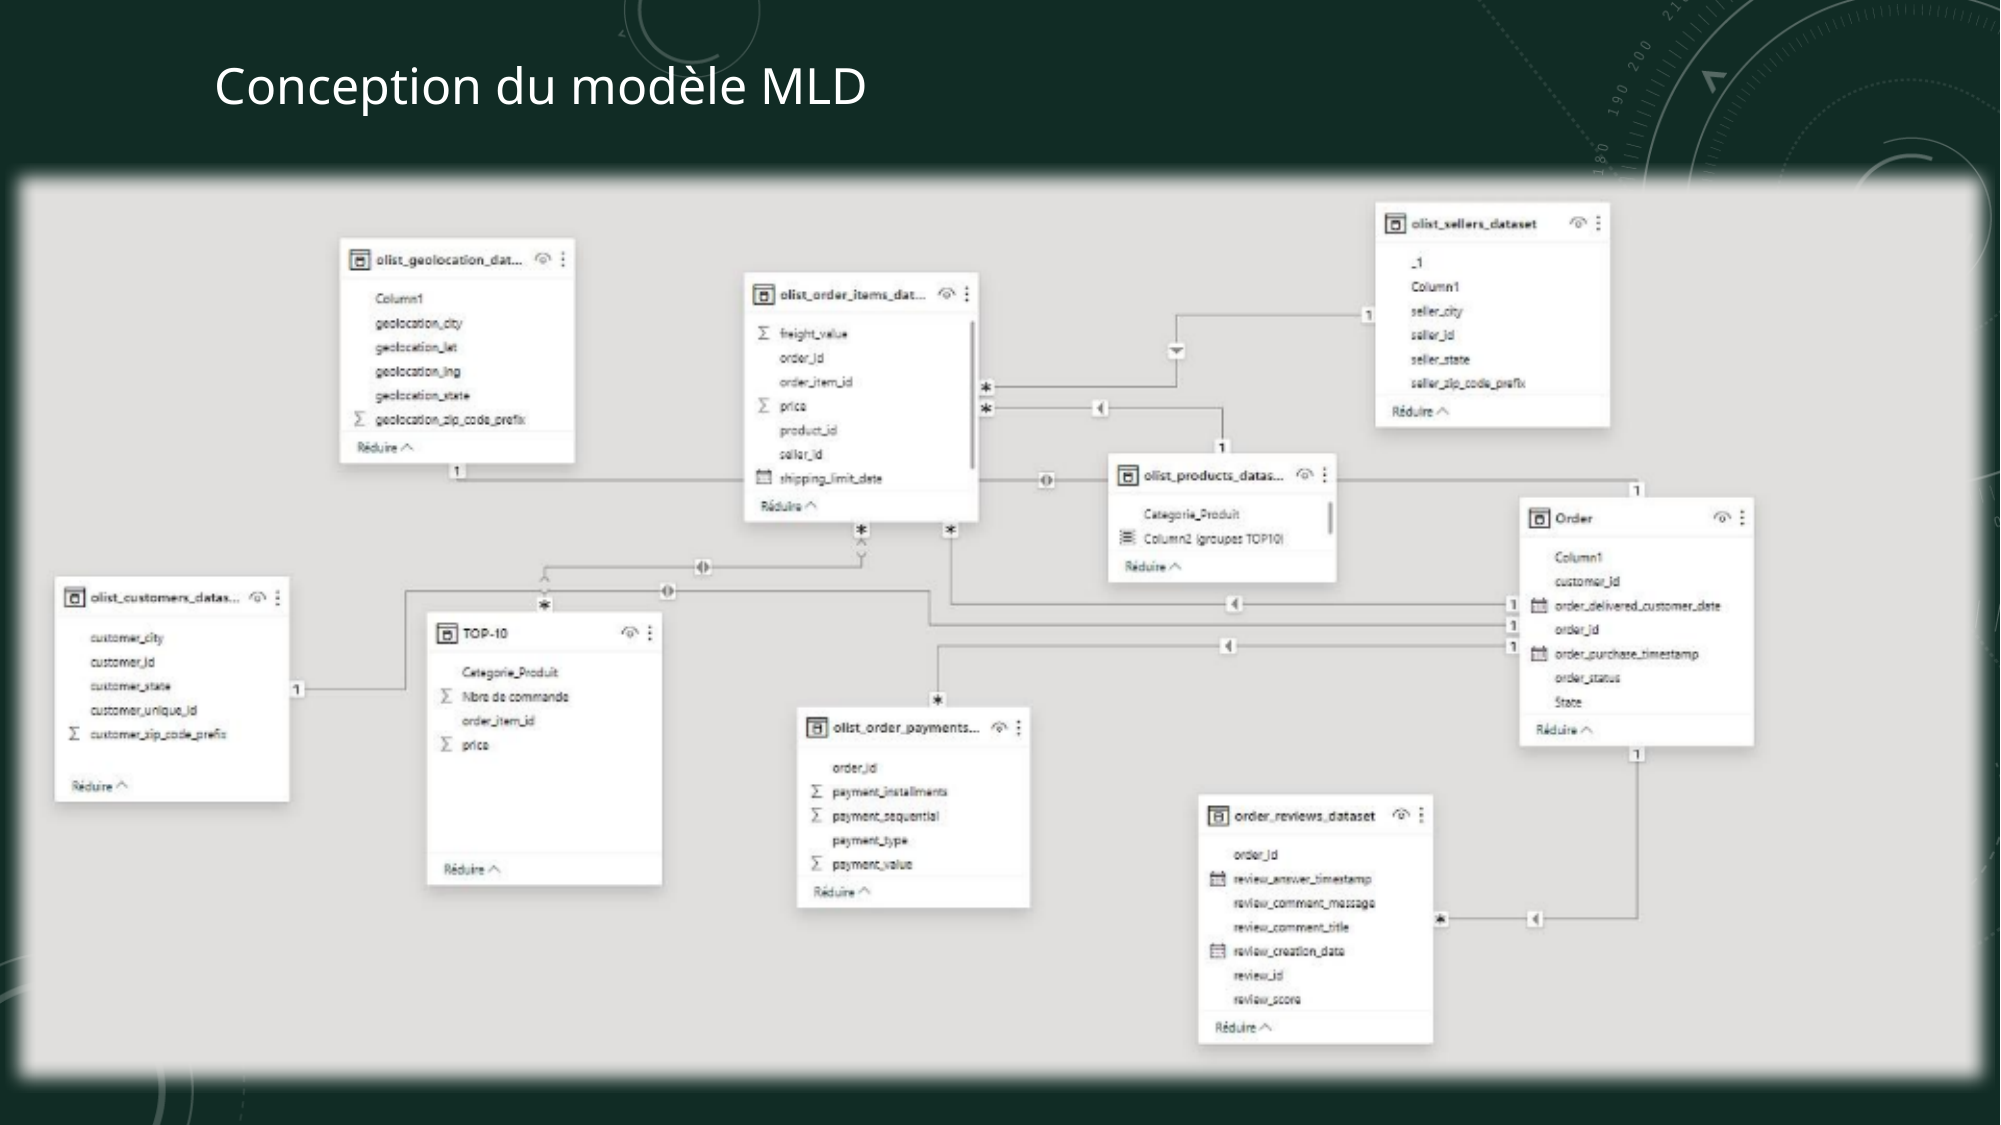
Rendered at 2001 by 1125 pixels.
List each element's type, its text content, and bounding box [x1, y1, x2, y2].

picture [0, 0, 2000, 1125]
text_box Conception du modèle MLD [200, 47, 1200, 122]
